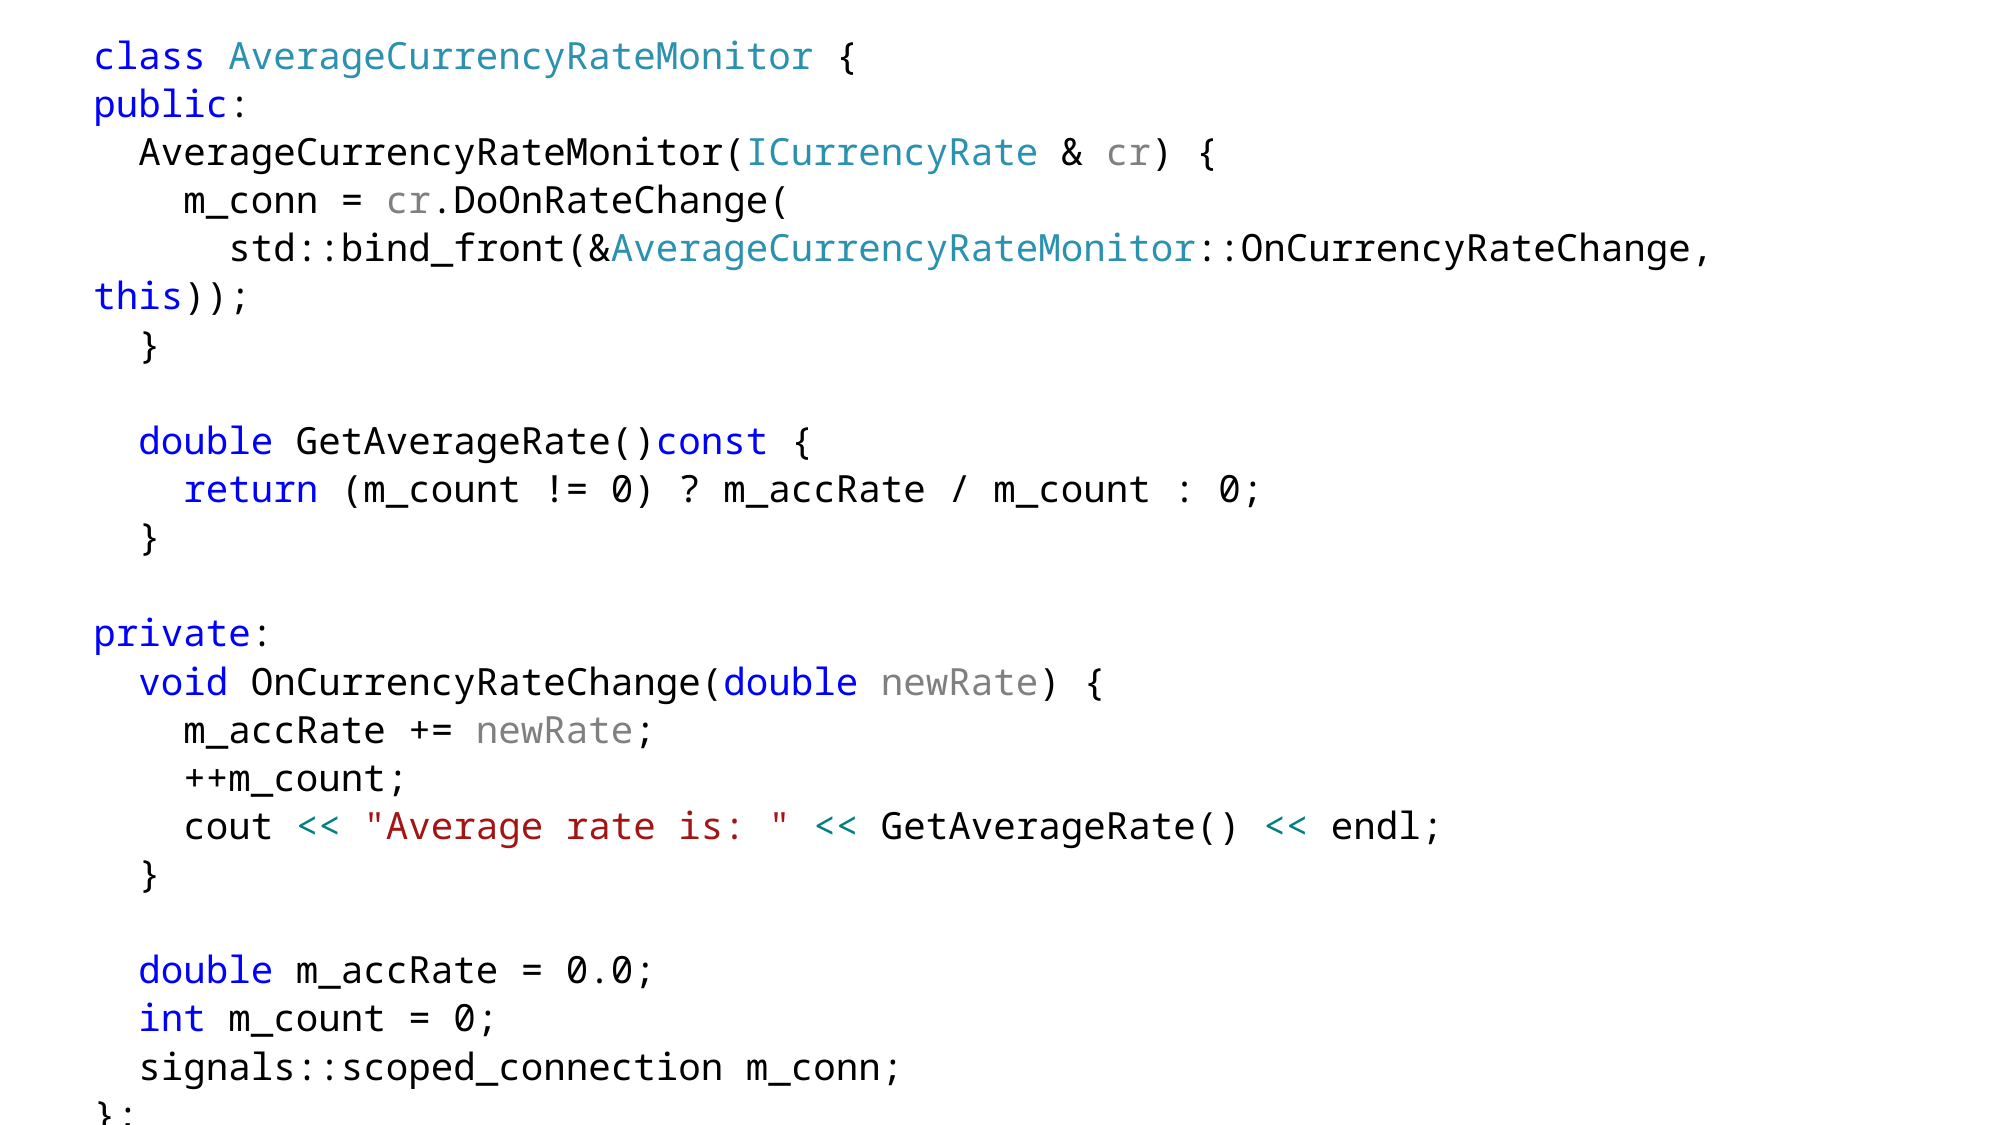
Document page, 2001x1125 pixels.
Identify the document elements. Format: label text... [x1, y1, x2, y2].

text_box class AverageCurrencyRateMonitor { public: AverageCurrencyRateMonitor(ICurrencyRate & cr) { m_conn = cr.DoOnRateChange( std::bind_front(&AverageCurrencyRateMonitor::OnCurrencyRateChange, this)); } double GetAverageRate()const { return (m_count != 0) ? m_accRate / m_count : 0; } private: void OnCurrencyRateChange(double newRate) { m_accRate += newRate; ++m_count; cout << "Average rate is: " << GetAverageRate() << endl; } double m_accRate = 0.0; int m_count = 0; signals::scoped_connection m_conn; }; [78, 21, 1792, 1125]
